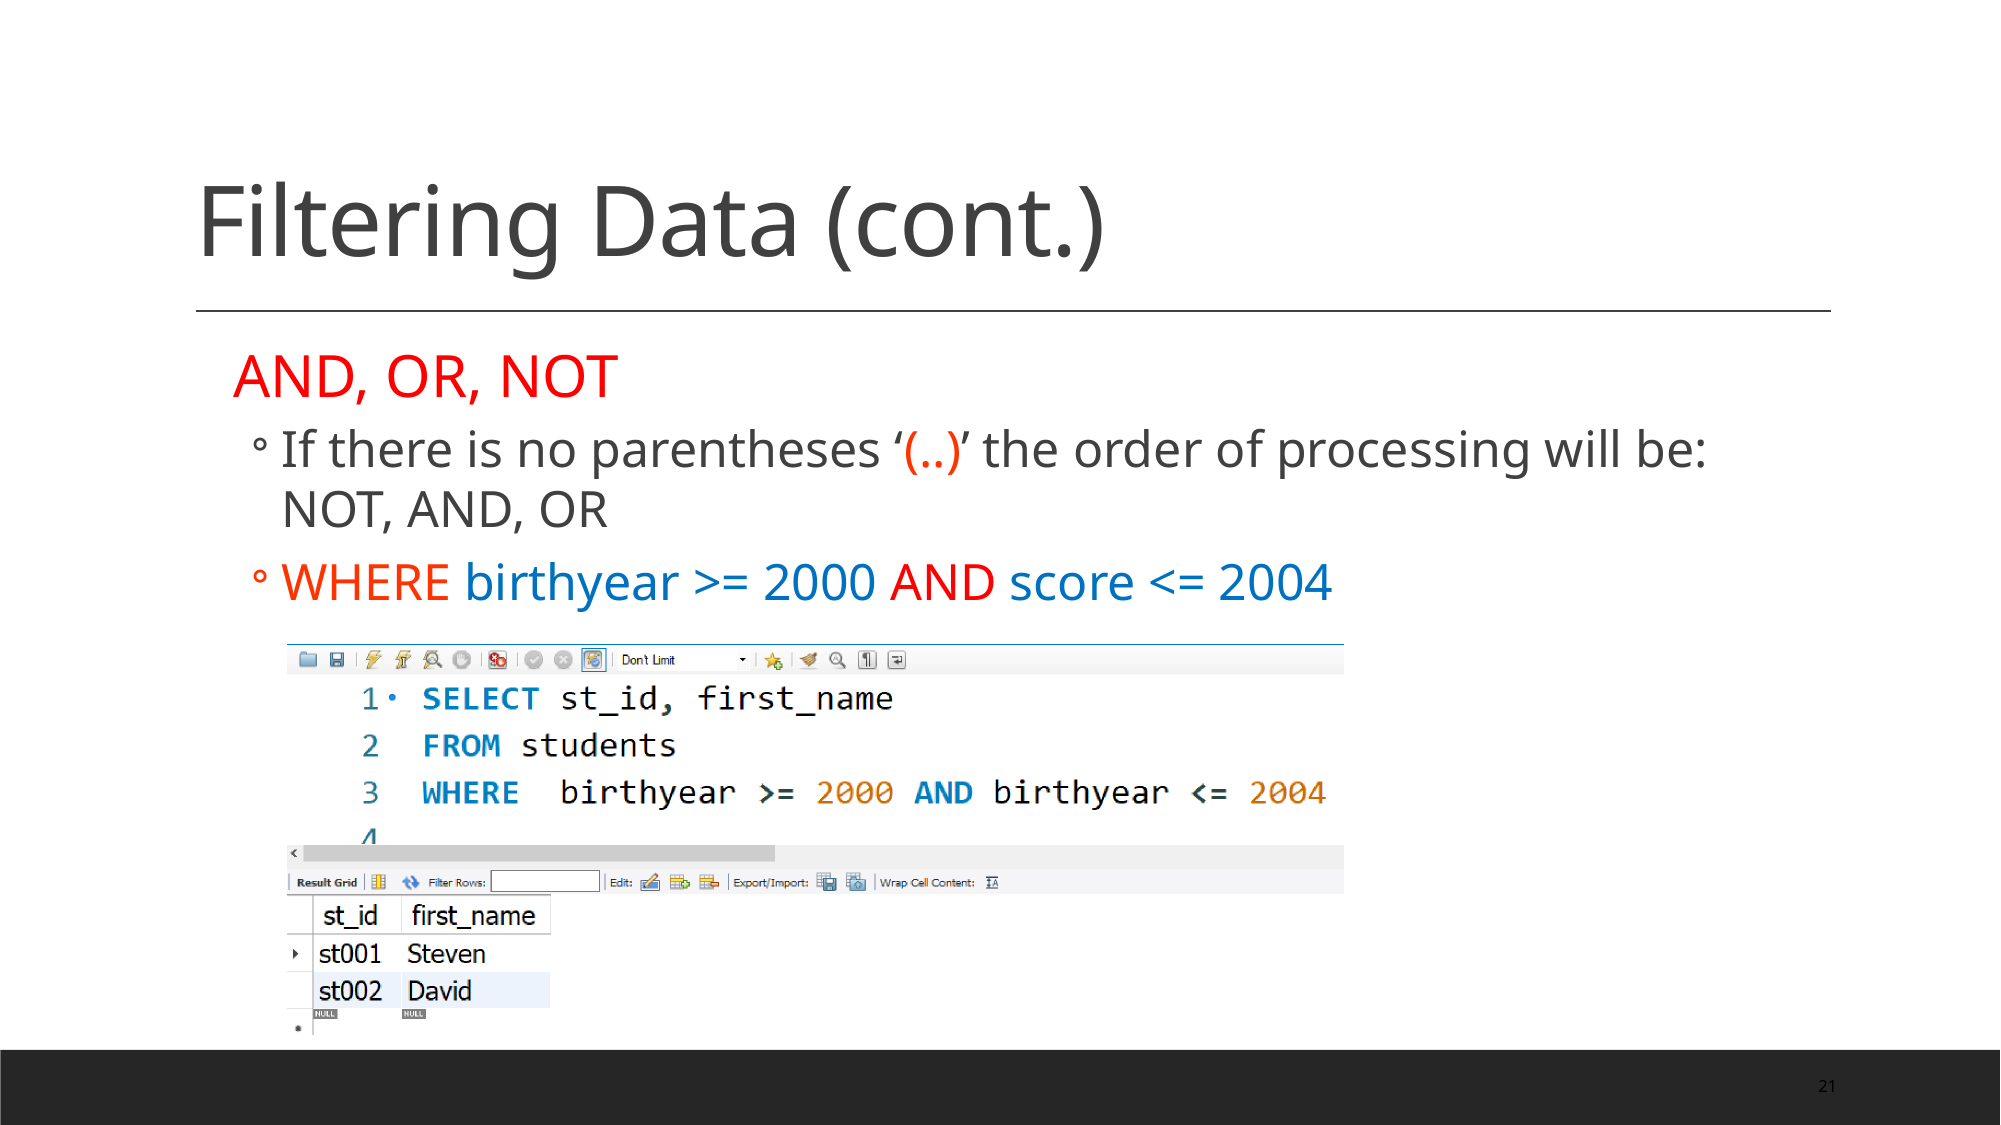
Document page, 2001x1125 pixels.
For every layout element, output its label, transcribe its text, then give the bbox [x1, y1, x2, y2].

list AND, OR, NOT If there is no parentheses ‘(..)’ the order of processing will be: NOT, AND, OR WHERE birthyear >= 2000 AND score <= 2004 [218, 324, 1784, 1035]
title Filtering Data (cont.) [180, 47, 1830, 285]
picture [286, 643, 1344, 1036]
slide_number 21 [1803, 1057, 1932, 1118]
